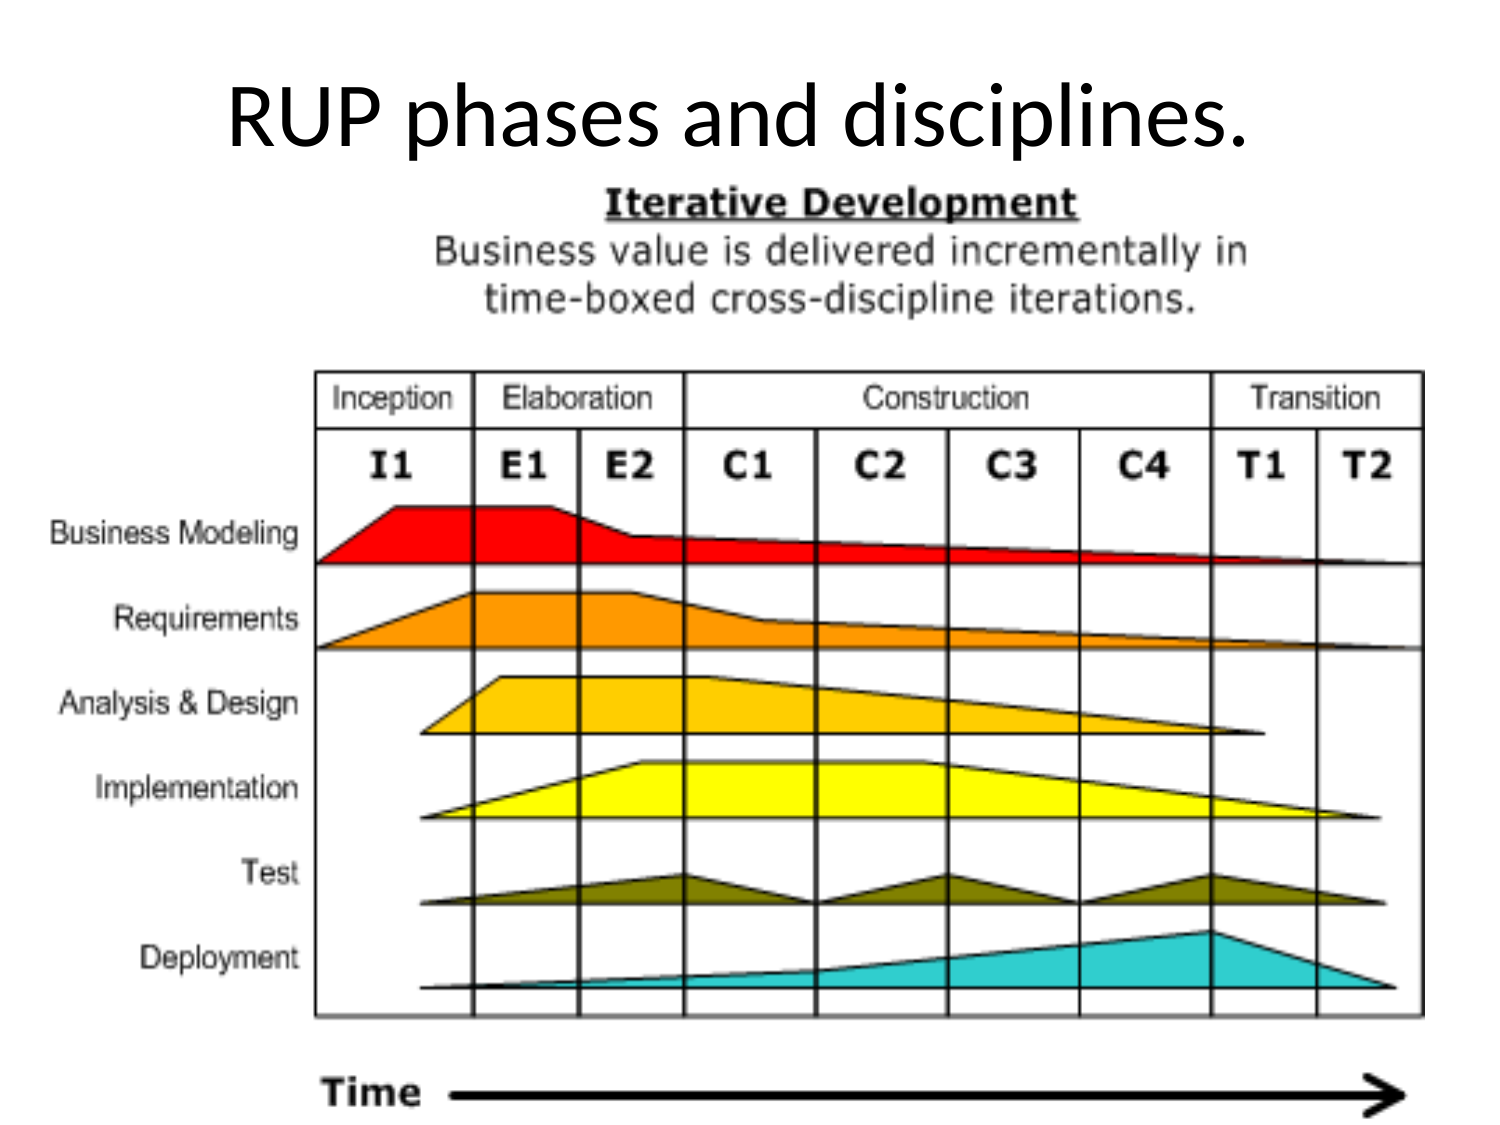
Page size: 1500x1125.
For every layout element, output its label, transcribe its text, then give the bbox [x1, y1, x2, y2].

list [49, 174, 1426, 1122]
title RUP phases and disciplines. [75, 45, 1425, 174]
